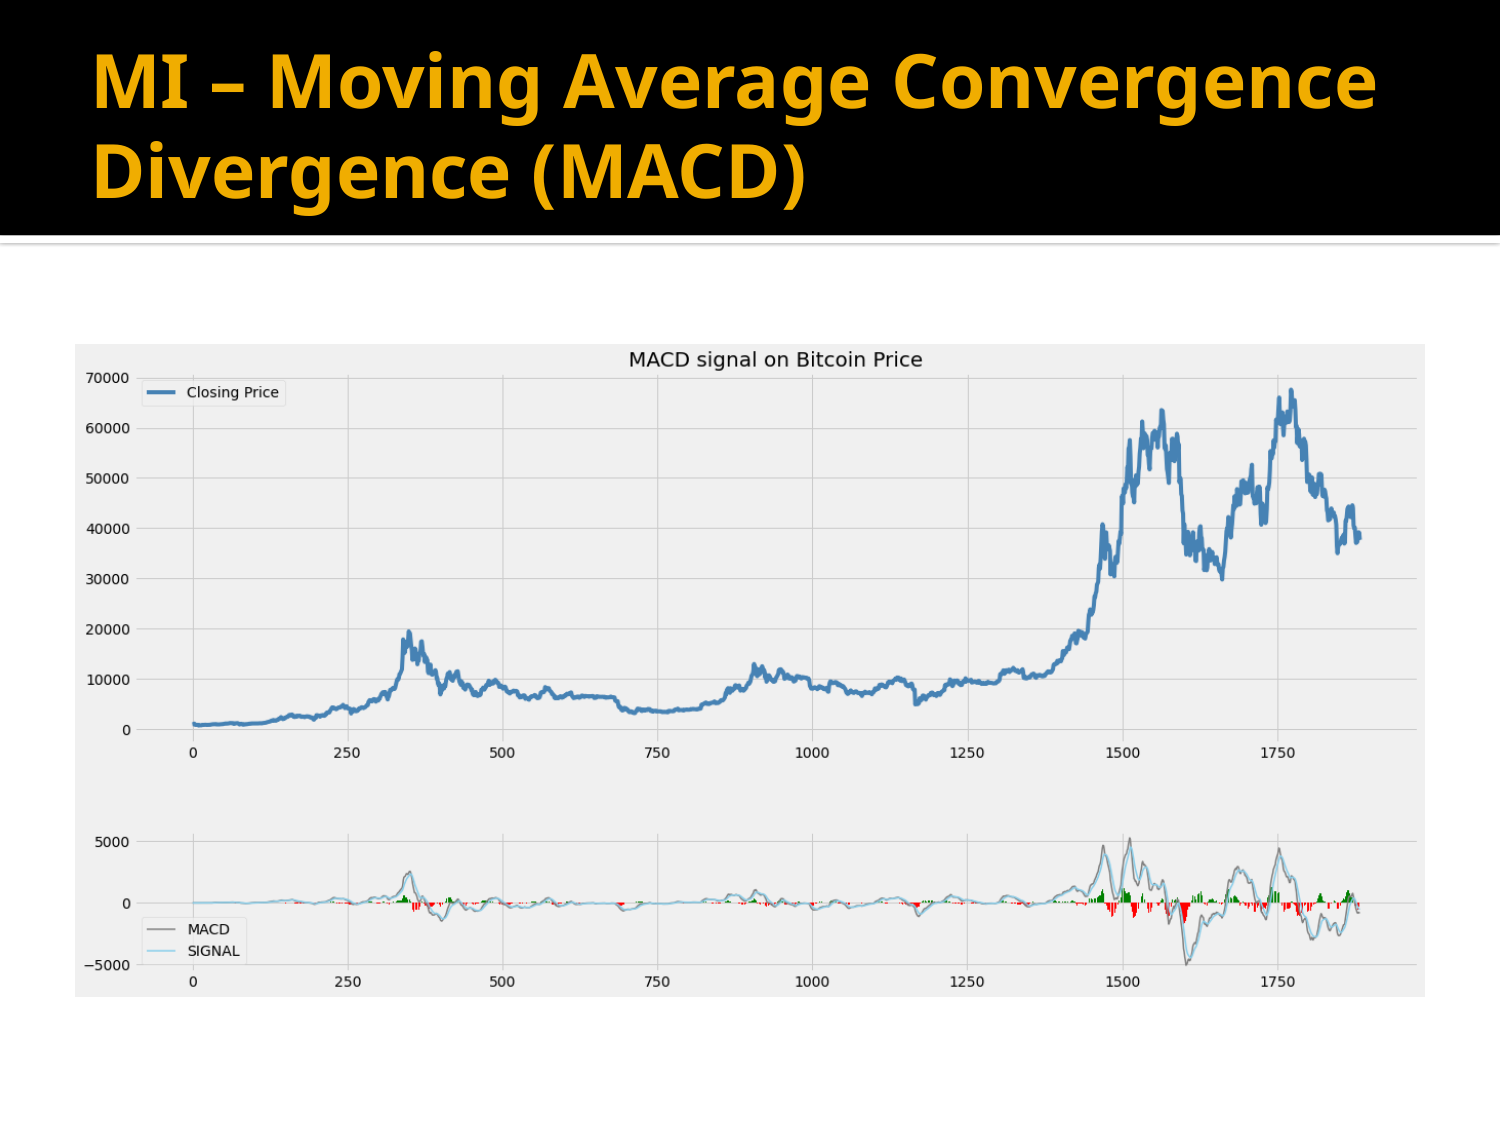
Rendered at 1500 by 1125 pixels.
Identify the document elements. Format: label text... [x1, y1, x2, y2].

title MI – Moving Average Convergence Divergence (MACD) [75, 35, 1425, 211]
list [74, 344, 1425, 997]
